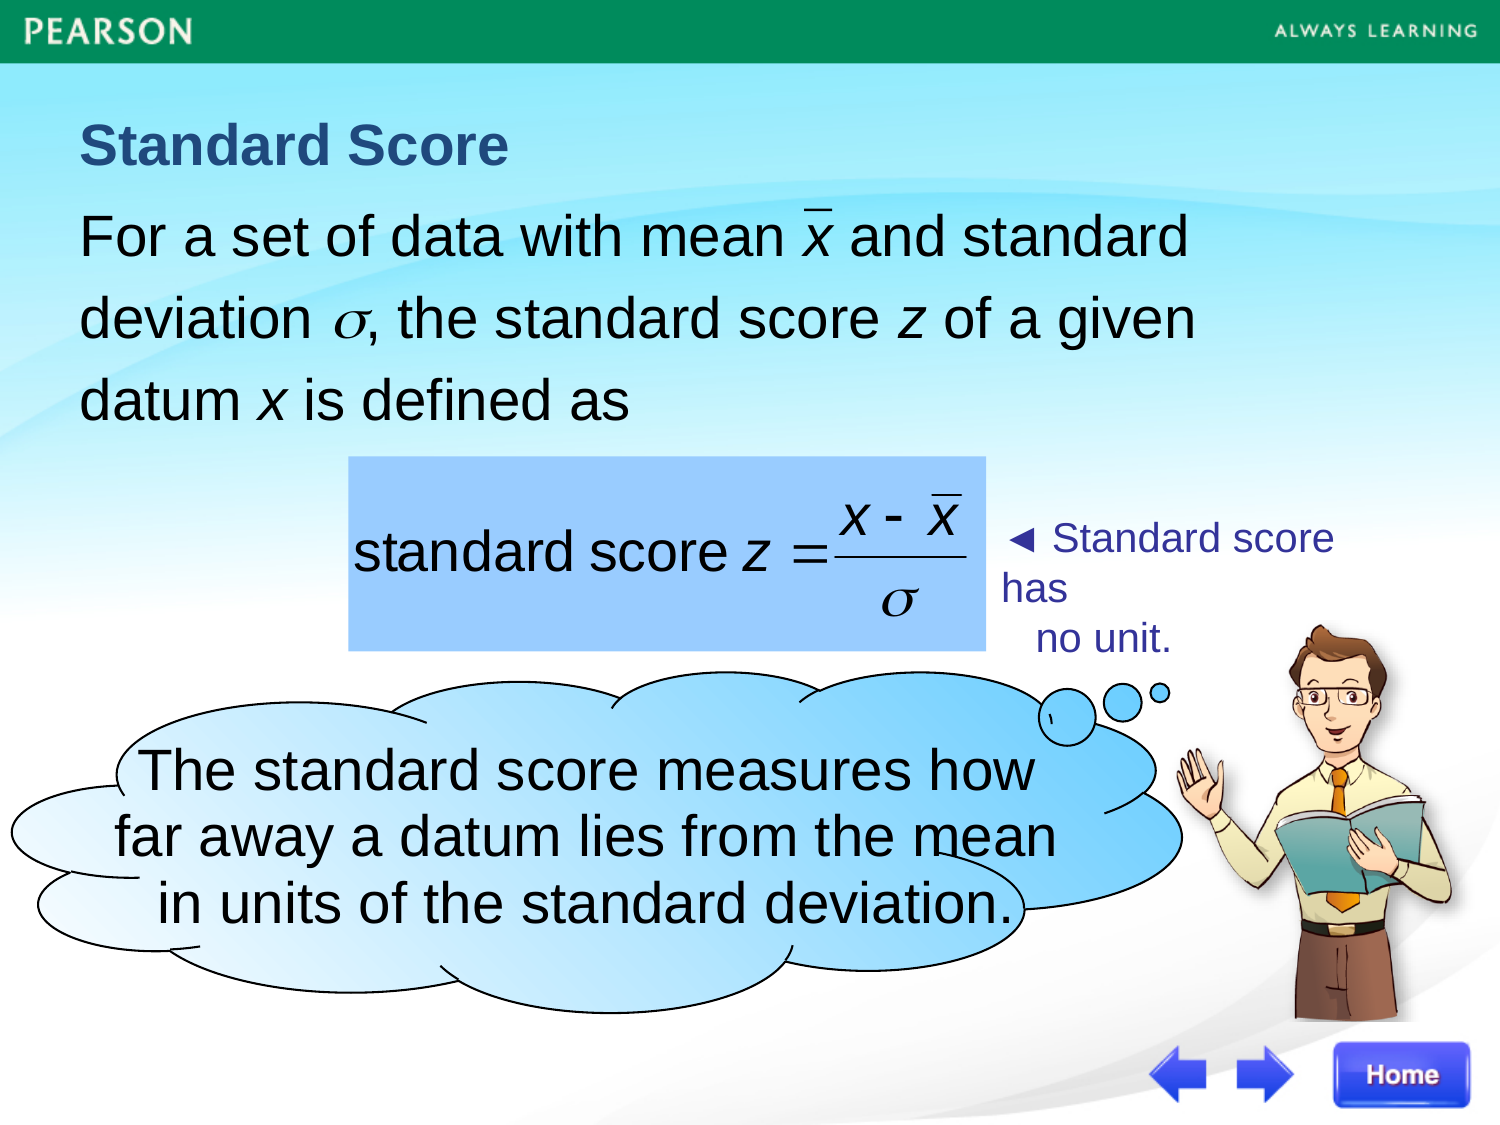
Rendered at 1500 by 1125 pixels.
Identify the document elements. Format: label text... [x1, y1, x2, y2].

text_box [157, 672, 1104, 902]
text_box For a set of data with mean x and standard deviation , the standard score z of a given datum x is defined as [64, 190, 1329, 439]
text_box Standard Score [64, 99, 1483, 185]
text_box [11, 788, 90, 944]
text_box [345, 455, 987, 652]
picture [0, 0, 1500, 1125]
text_box The standard score measures how far away a datum lies from the mean in units of the standard deviation. [90, 729, 1083, 944]
text_box ◄ Standard score has no unit. [986, 503, 1414, 669]
text_box [92, 944, 998, 1014]
